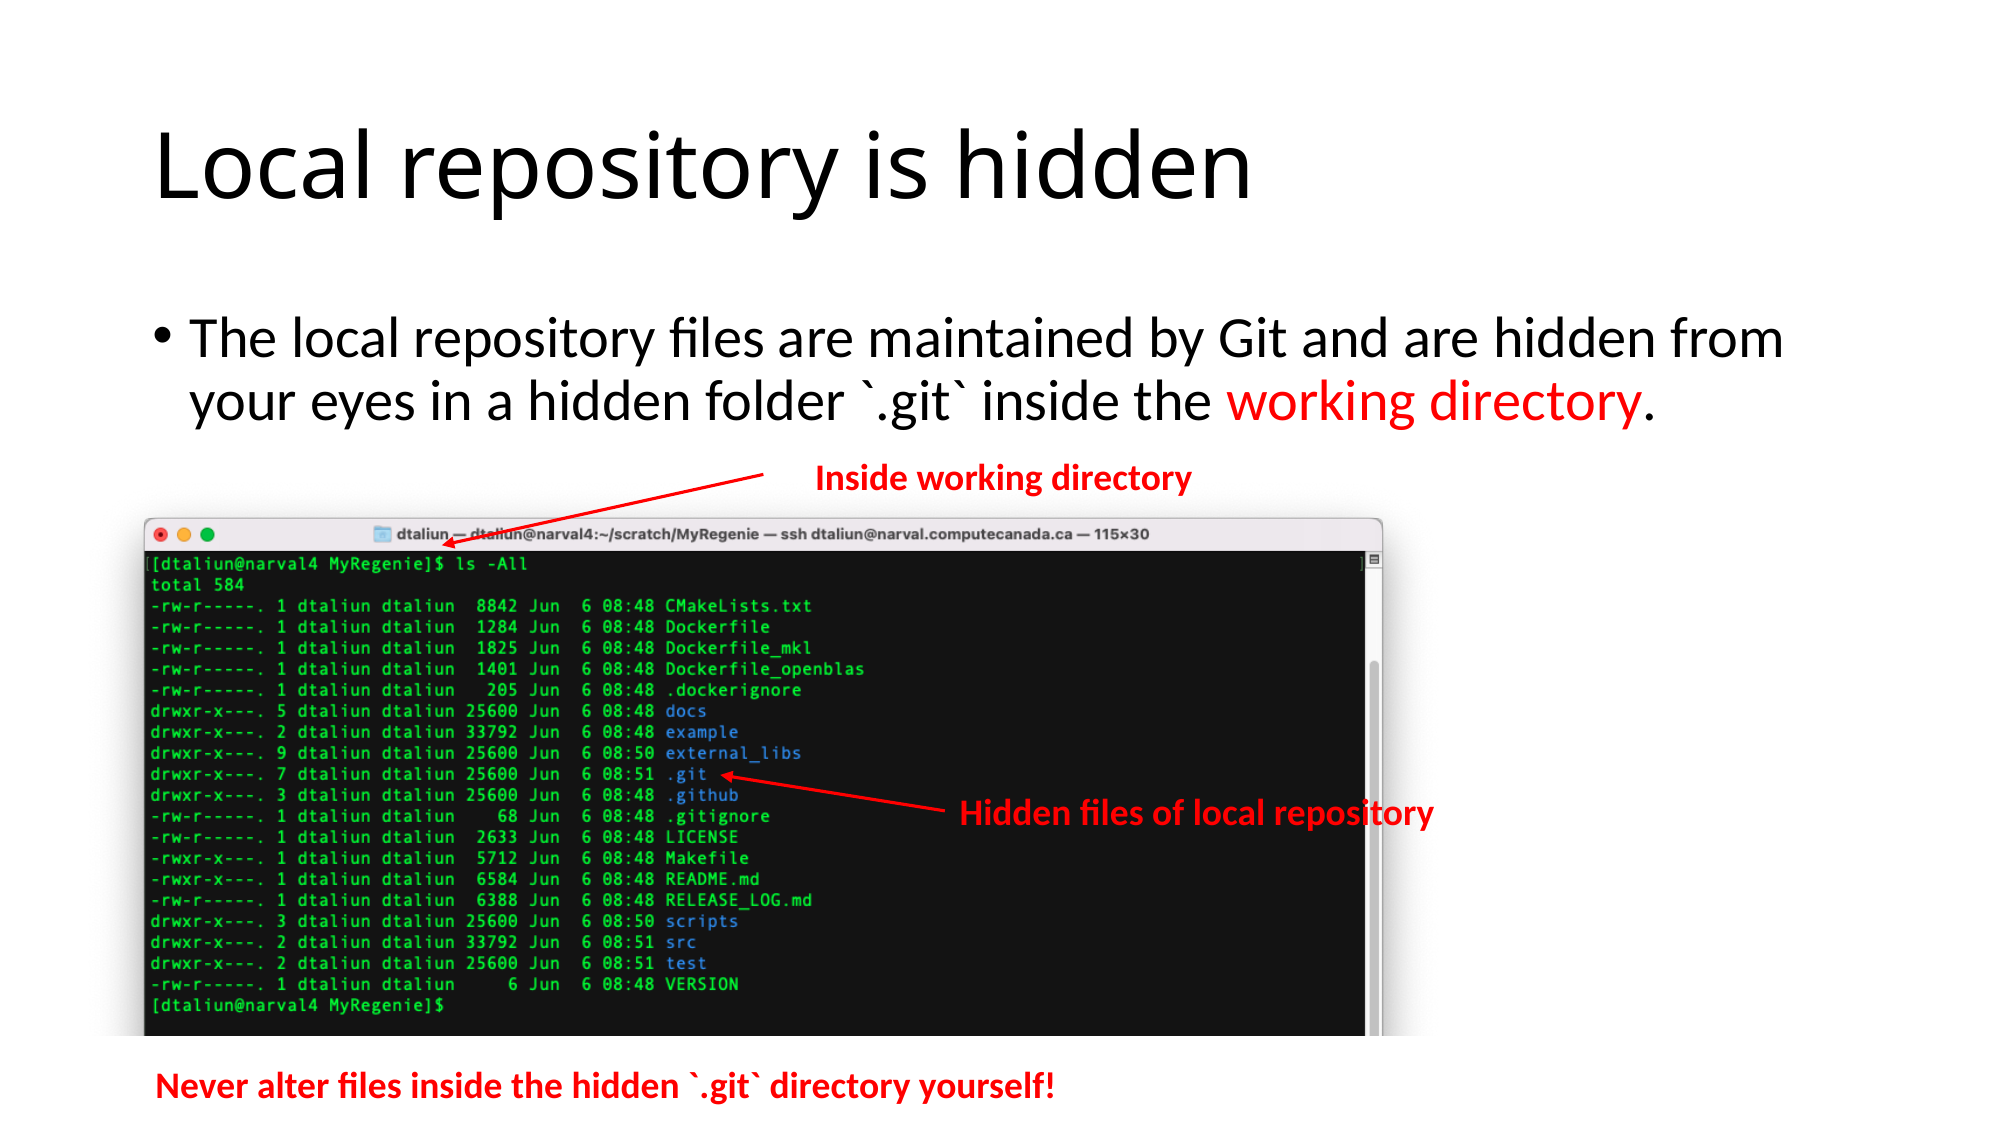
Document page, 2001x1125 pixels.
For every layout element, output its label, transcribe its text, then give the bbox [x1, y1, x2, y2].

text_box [720, 774, 944, 812]
text_box Inside working directory [800, 445, 1208, 474]
picture [79, 474, 1448, 1036]
list The local repository files are maintained by Git and are hidden from your eyes in a hidden folder `.git` inside the working directory. [137, 299, 1863, 1014]
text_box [441, 474, 764, 546]
title Local repository is hidden [137, 59, 1863, 278]
text_box Never alter files inside the hidden `.git` directory yourself! [140, 1053, 1073, 1114]
